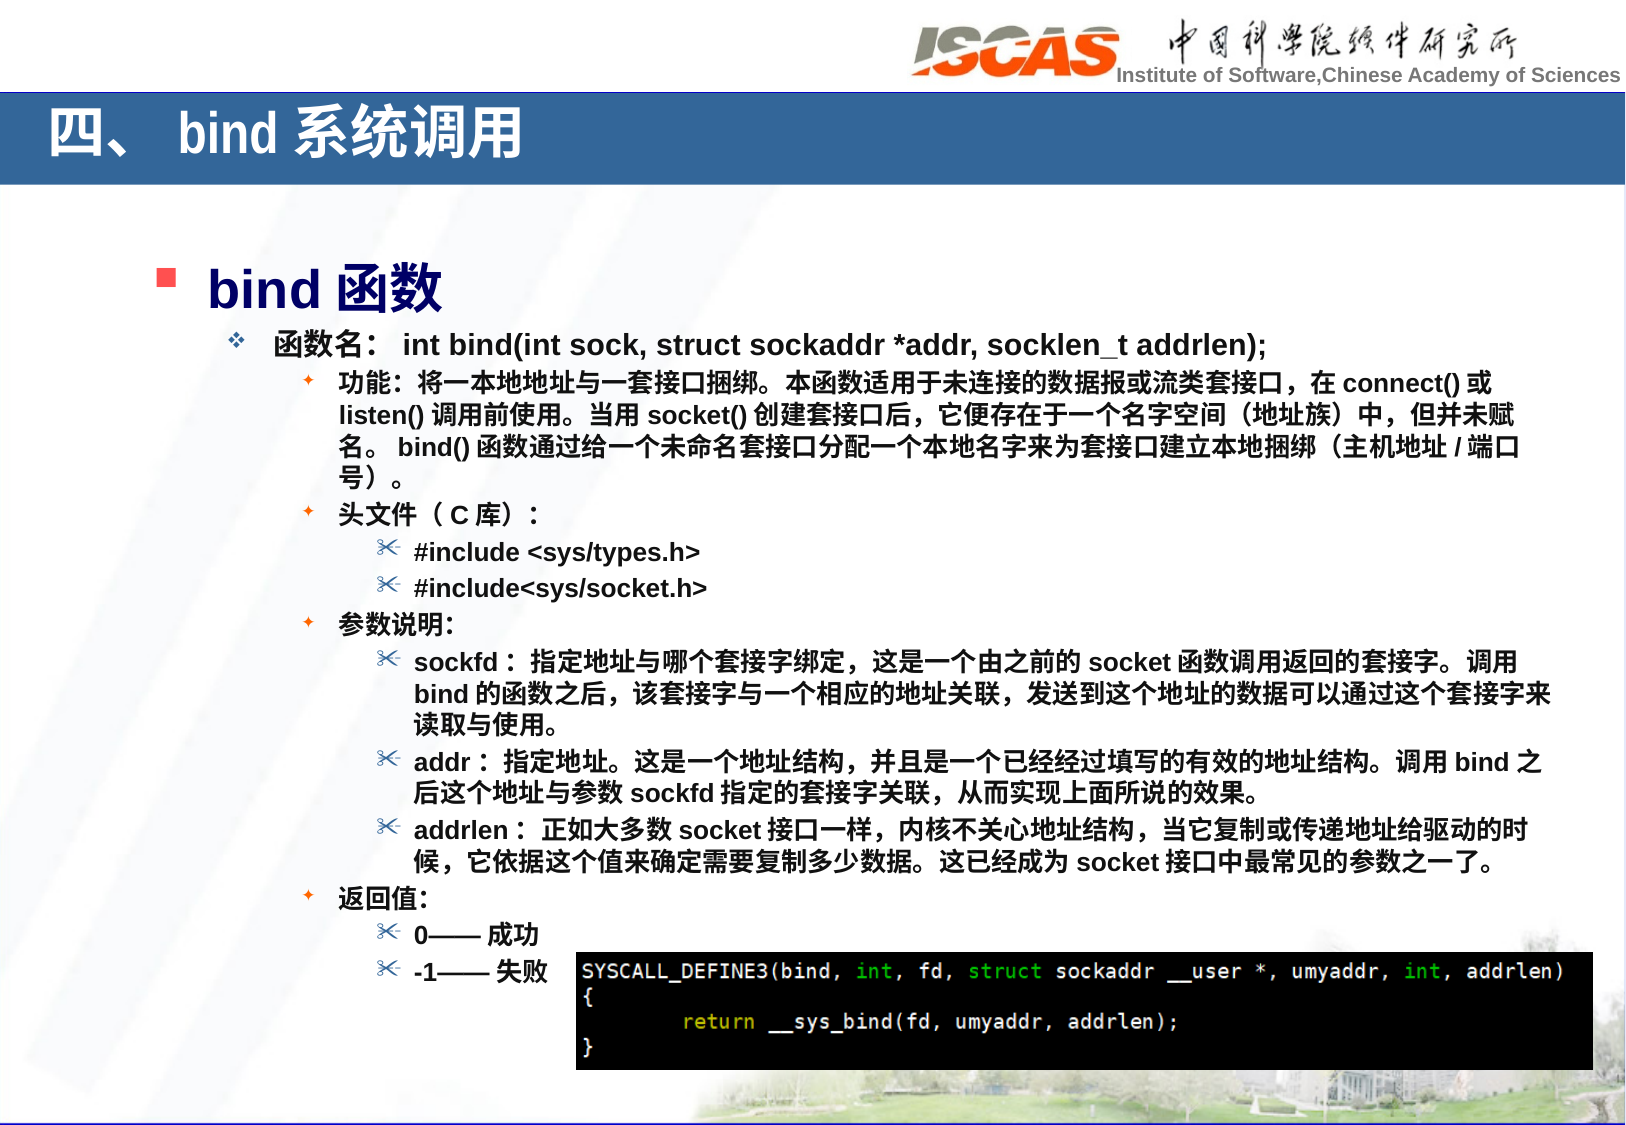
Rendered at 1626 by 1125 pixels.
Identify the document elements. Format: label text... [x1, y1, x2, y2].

title 四、bind系统调用 [0, 93, 1625, 185]
picture [907, 18, 1132, 87]
picture [0, 92, 1626, 1125]
picture [1166, 15, 1519, 71]
list bind函数 函数名：int bind(int sock, struct sockaddr *addr, socklen_t addrlen); 功能：将一本地地址与一套接口捆绑。本函数适用于未连接的数据报或流类套接口，在connect()或listen()调用前使用。当用socket()创建套接口后，它便存在于一个名字空间（地址族）中，但并未赋名。bind()函数通过给一个未命名套接口分配一个本地名字来为套接口建立本地捆绑（主机地址/端口号）。 头文件（C库）： #include <sys/types.h> #include<sys/socket.h> 参数说明： sockfd：指定地址与哪个套接字绑定，这是一个由之前的socket函数调用返回的套接字。调用bind的函数之后，该套接字与一个相应的地址关联，发送到这个地址的数据可以通过这个套接字来读取与使用。 addr：指定地址。这是一个地址结构，并且是一个已经经过填写的有效的地址结构。调用bind之后这个地址与参数sockfd指定的套接字关联，从而实现上面所说的效果。 addrlen：正如大多数socket接口一样，内核不关心地址结构，当它复制或传递地址给驱动的时候，它依据这个值来确定需要复制多少数据。这已经成为socket接口中最常见的参数之一了。 返回值： 0——成功 -1——失败 [136, 246, 1569, 1082]
